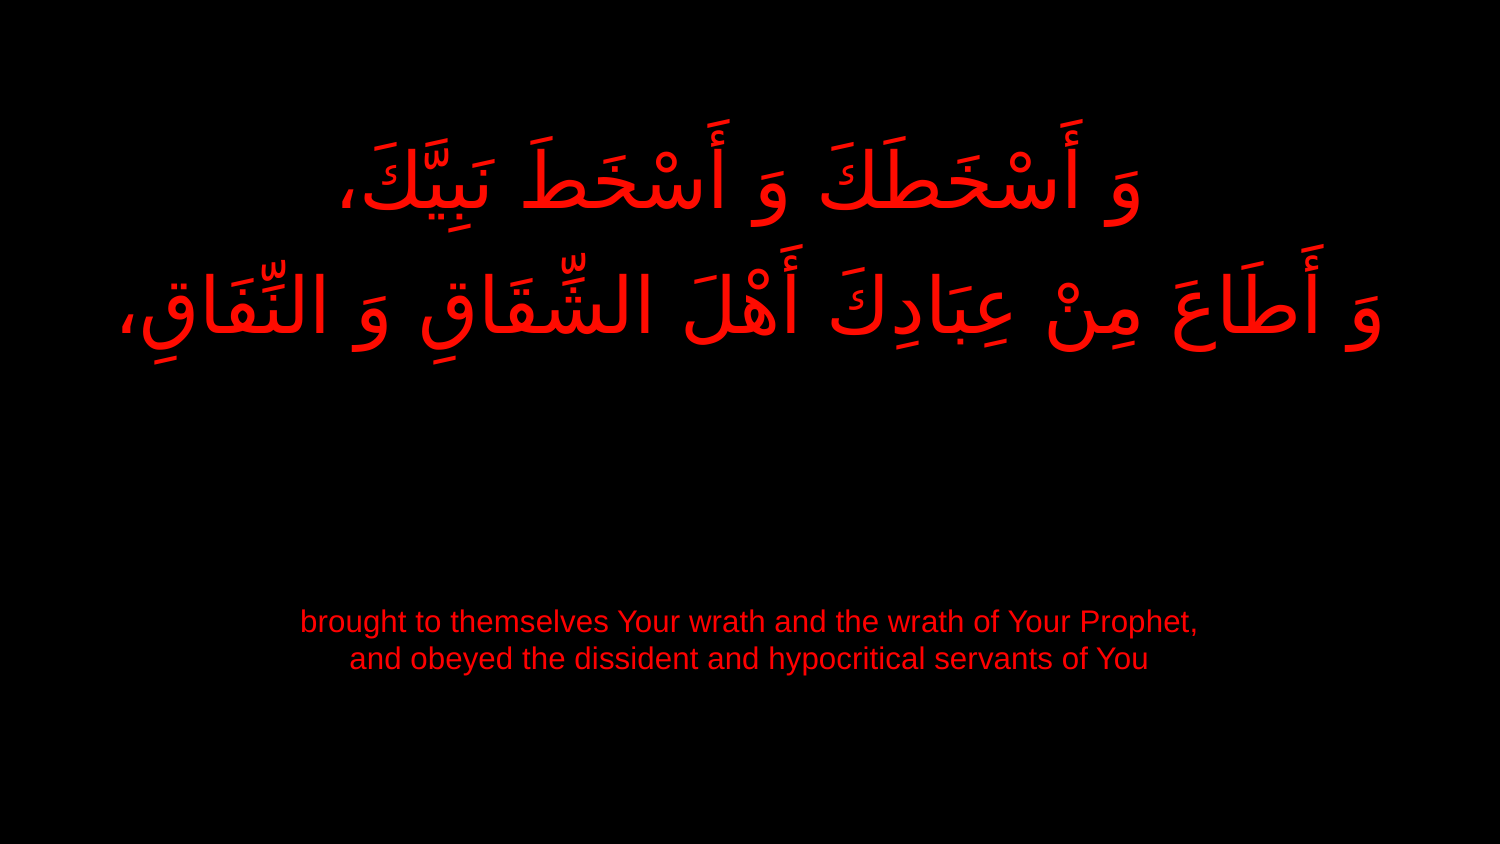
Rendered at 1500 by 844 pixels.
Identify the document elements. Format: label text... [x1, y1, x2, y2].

list وَ أَسْخَطَكَ وَ أَسْخَطَ نَبِيَّكَ، وَ أَطَاعَ مِنْ عِبَادِكَ أَهْلَ الشِّقَاقِ وَ النِّفَاقِ، [65, 80, 1435, 382]
list brought to themselves Your wrath and the wrath of Your Prophet, and obeyed the dissident and hypocritical servants of You [65, 595, 1435, 759]
